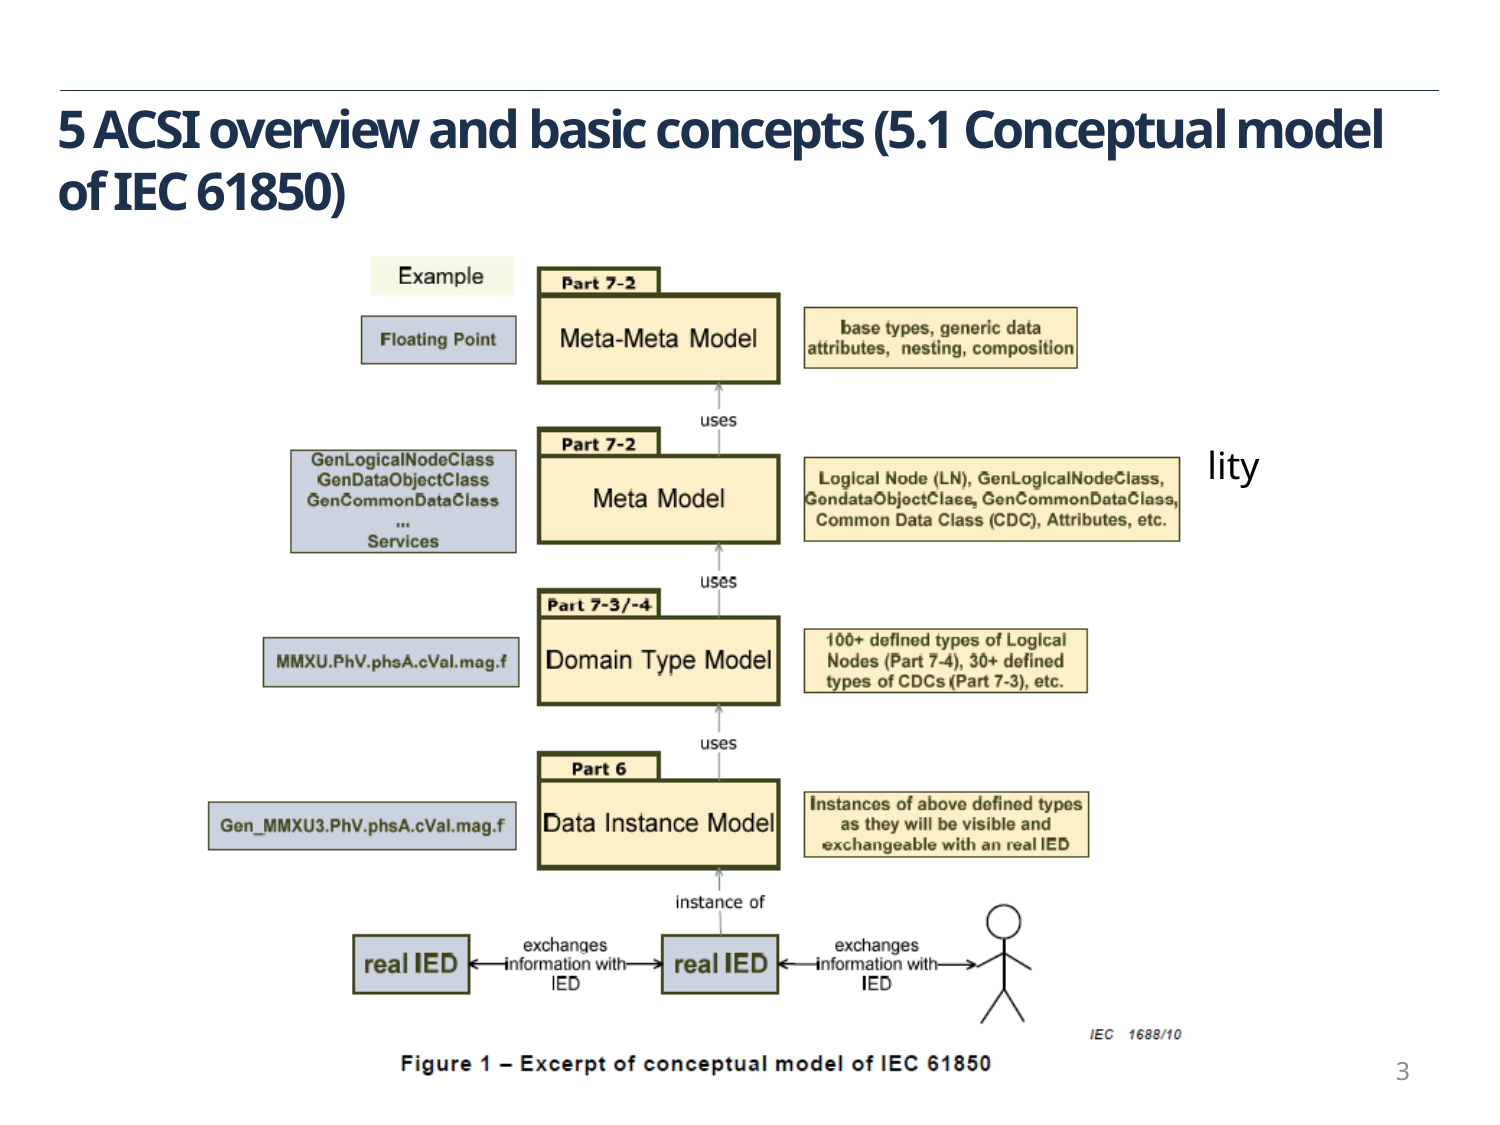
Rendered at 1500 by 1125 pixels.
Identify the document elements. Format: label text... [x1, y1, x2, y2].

text_box ACSI 모델은 다음과 같은 것들을 제공한다. IEC 61850-7-3 , IEC 61850-7-4 IEC 61850-6 에 포함된 utility information model들의 basic model의 definition the definition of information exchange service models [1210, 389, 1317, 719]
picture [175, 245, 1205, 1090]
slide_number 3 [1074, 1042, 1425, 1103]
text_box 5 ACSI overview and basic concepts (5.1 Conceptual model of IEC 61850) [42, 89, 1425, 228]
